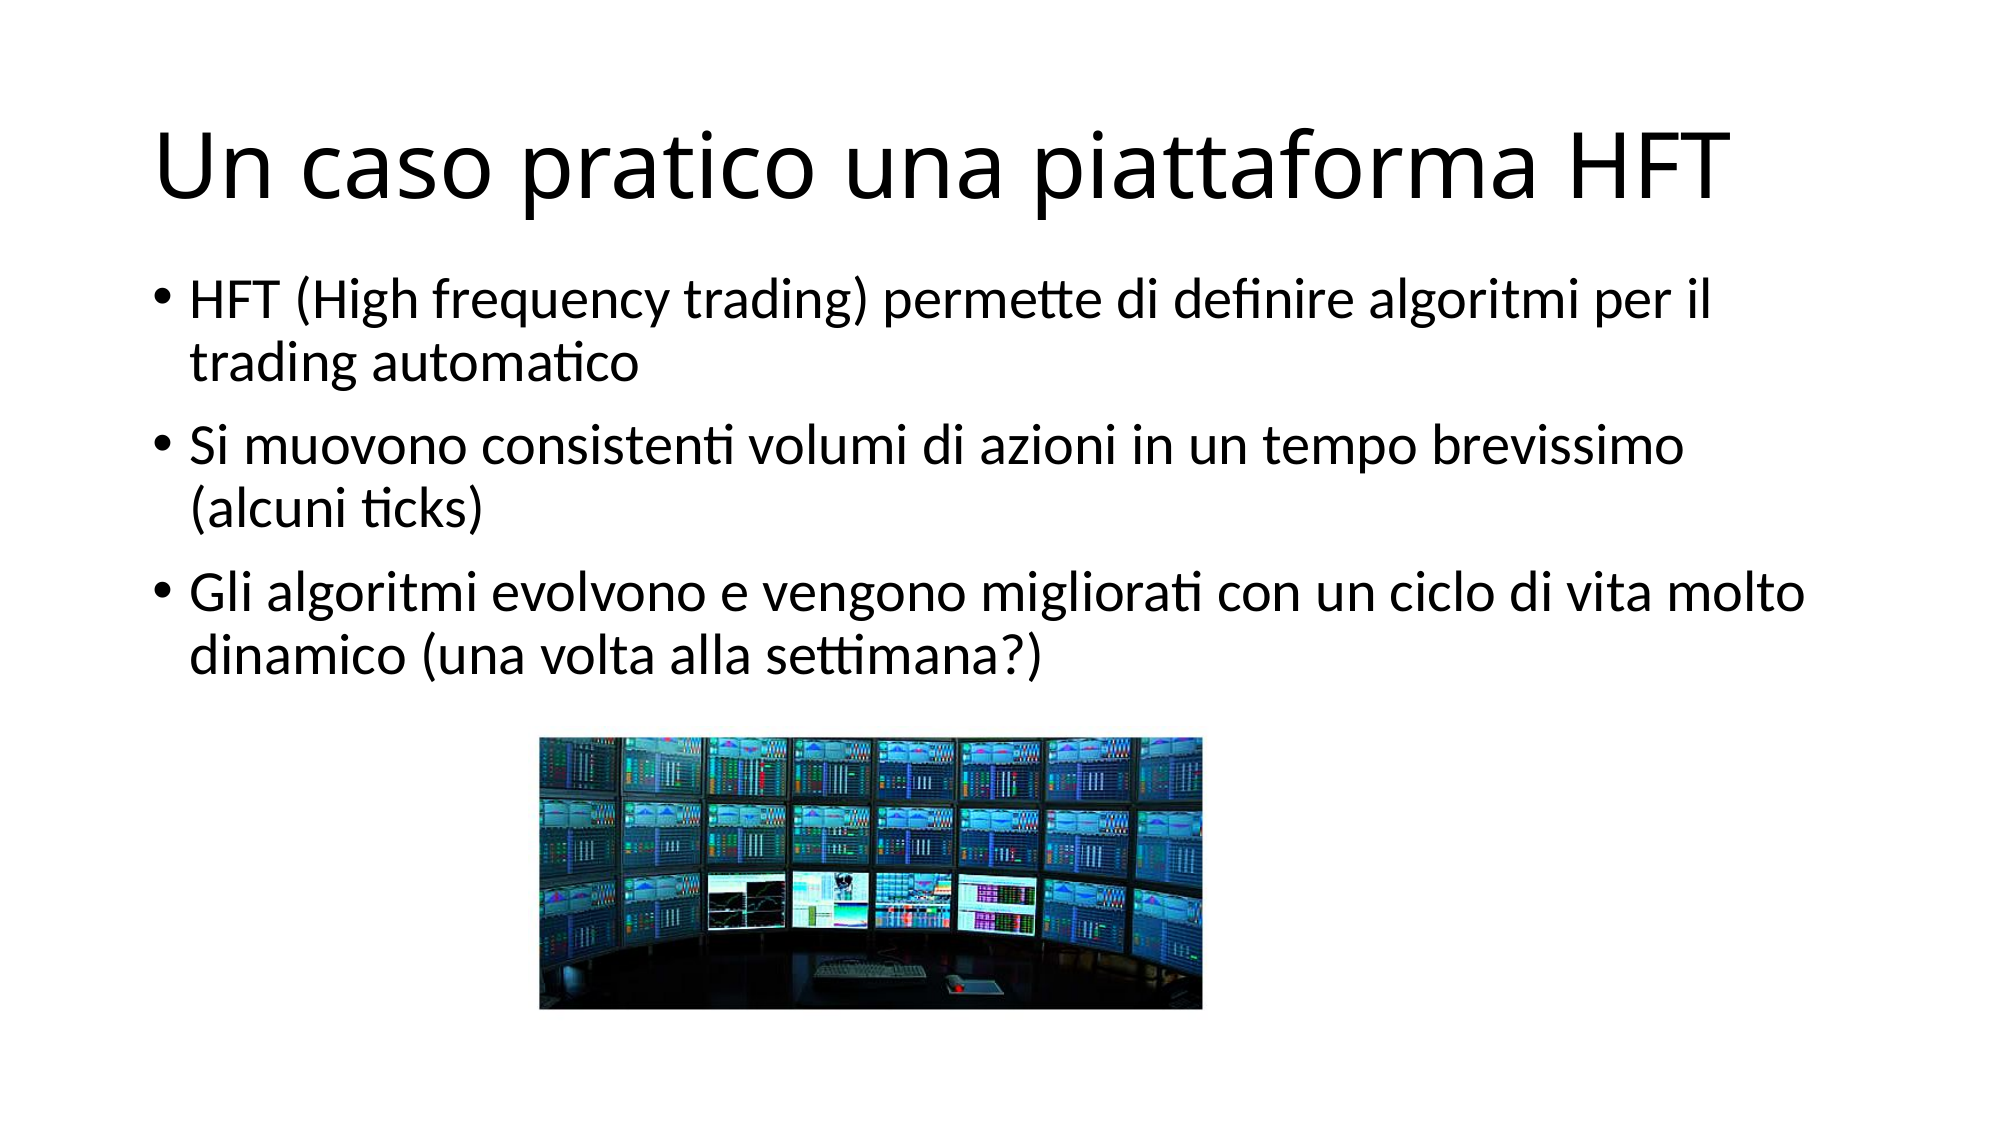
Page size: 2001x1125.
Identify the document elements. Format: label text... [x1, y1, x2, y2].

list HFT (High frequency trading) permette di definire algoritmi per il trading automatico Si muovono consistenti volumi di azioni in un tempo brevissimo (alcuni ticks) Gli algoritmi evolvono e vengono migliorati con un ciclo di vita molto dinamico (una volta alla settimana?) [137, 260, 1863, 974]
title Un caso pratico una piattaforma HFT [137, 59, 1863, 260]
picture [528, 726, 1214, 1021]
